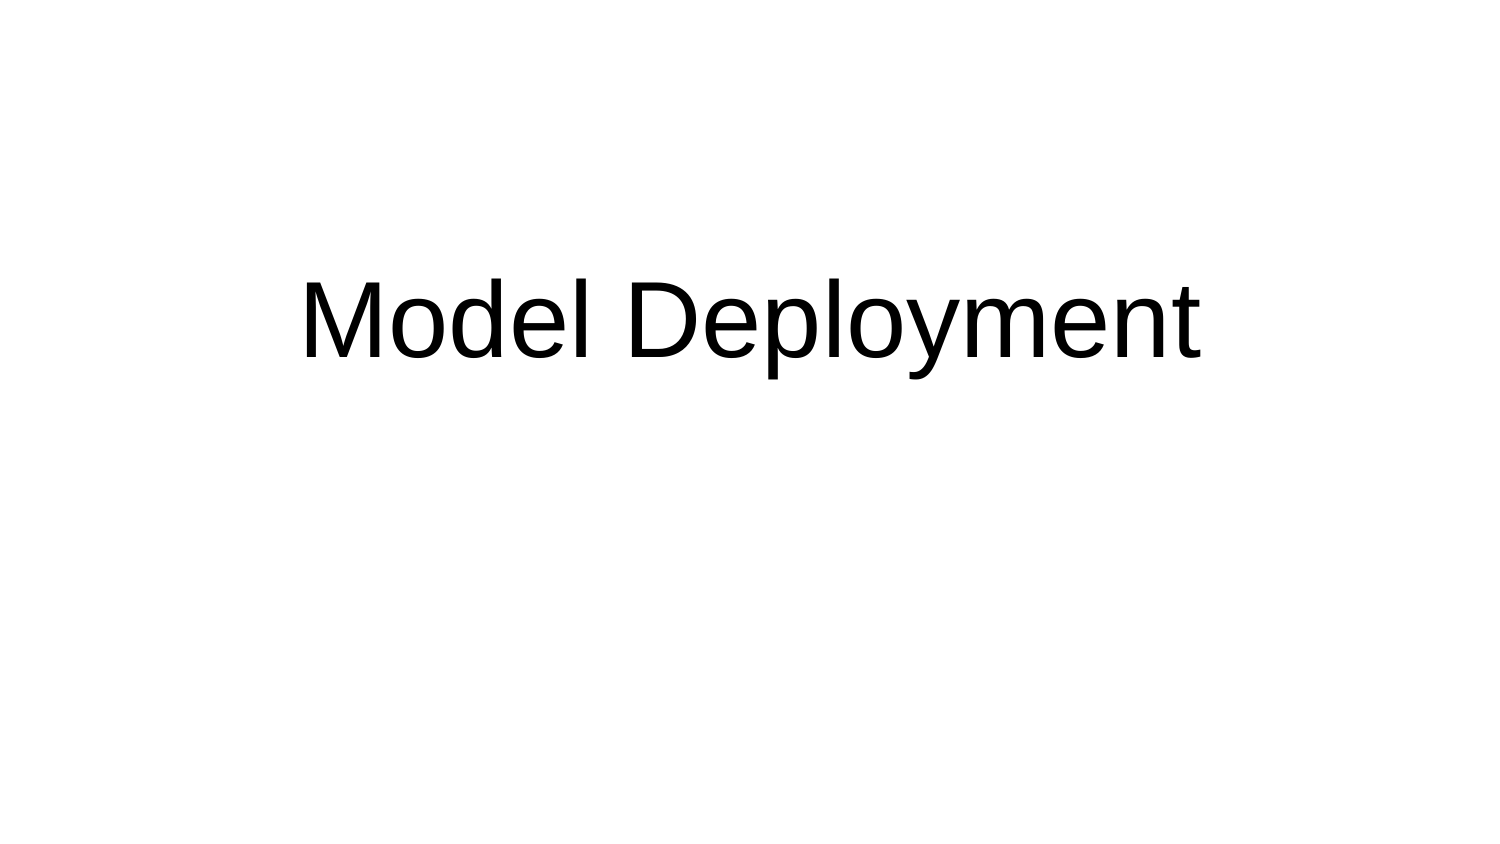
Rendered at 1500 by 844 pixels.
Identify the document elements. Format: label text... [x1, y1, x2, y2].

list Model Deployment [51, 226, 1449, 787]
